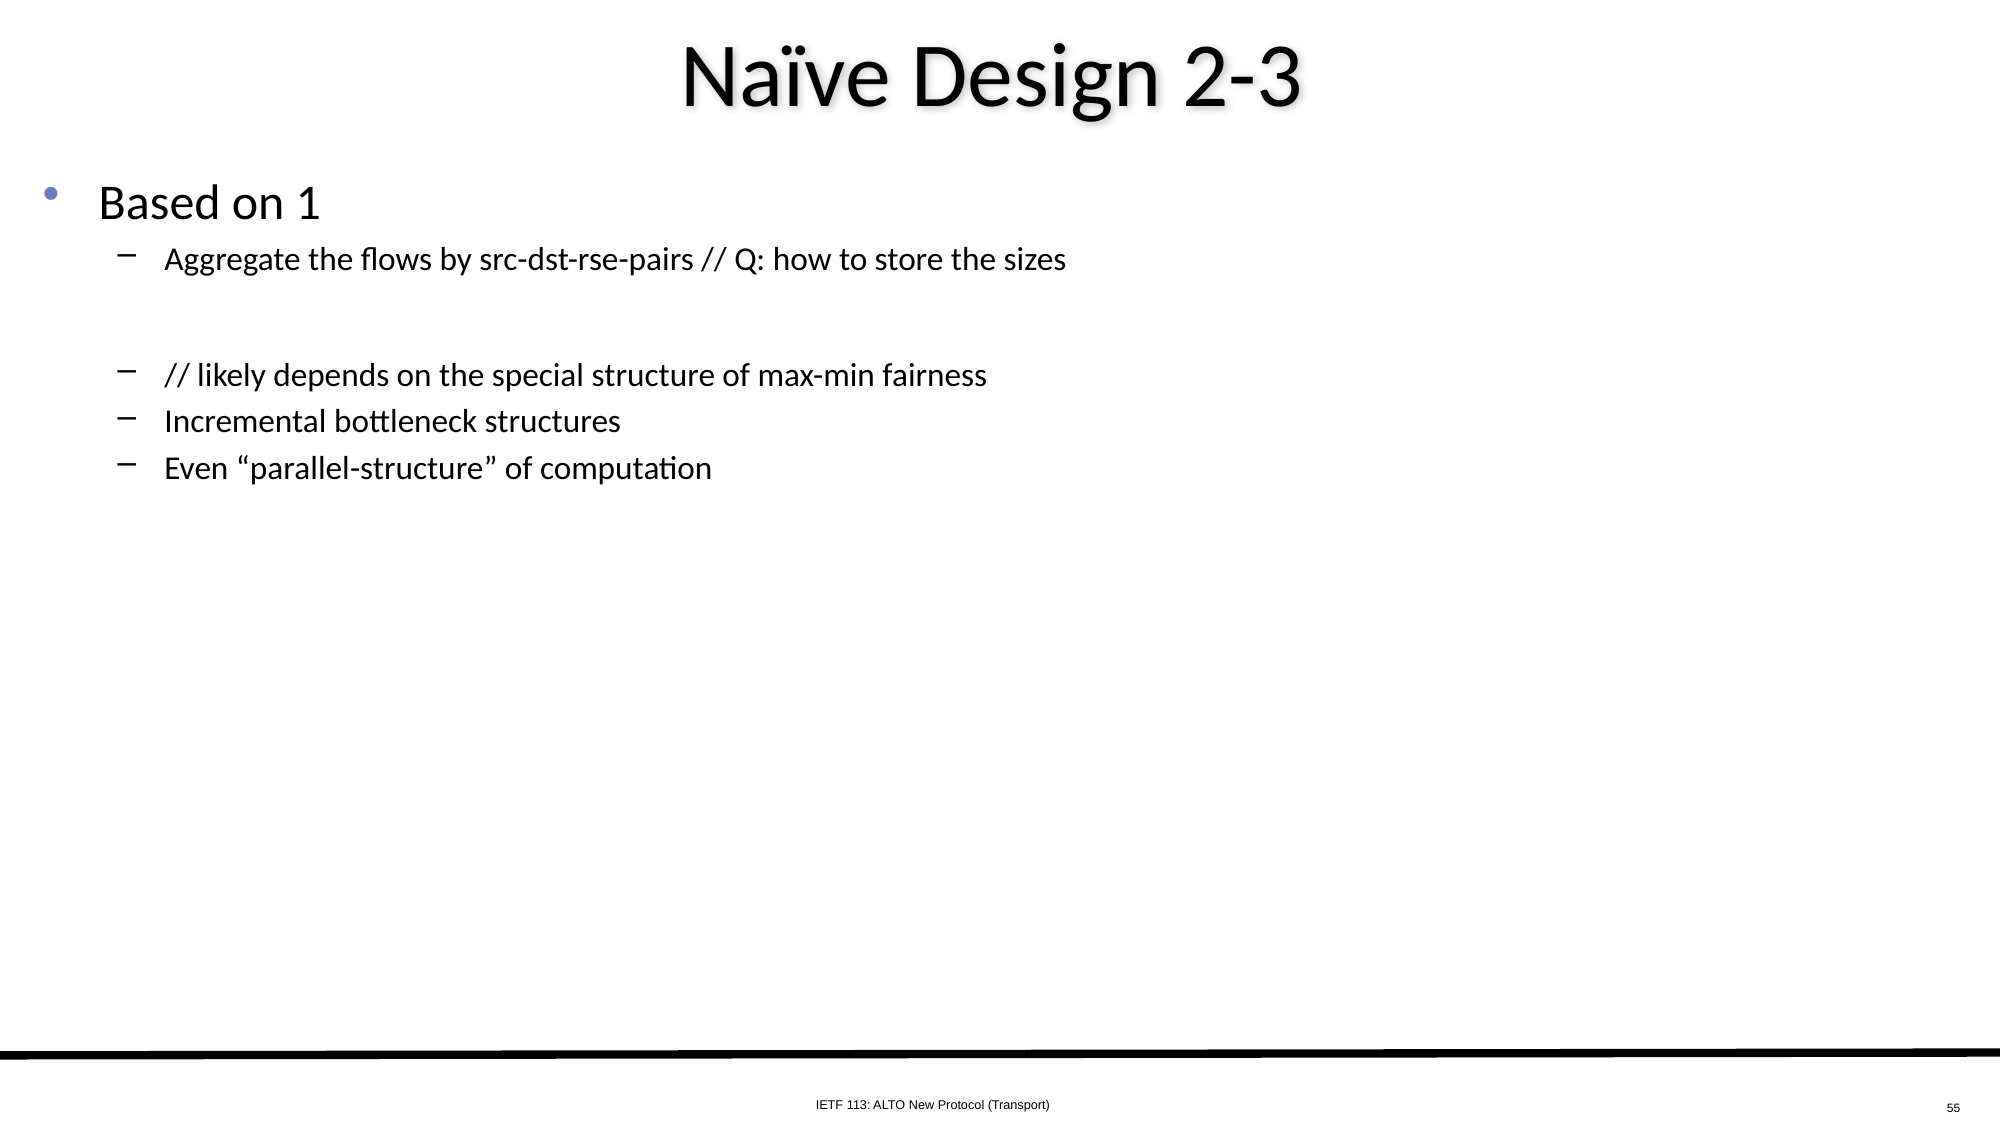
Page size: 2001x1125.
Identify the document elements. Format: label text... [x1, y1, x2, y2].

title Naïve Design 2-3 [55, 13, 1930, 127]
list Based on 1 Aggregate the flows by src-dst-rse-pairs // Q: how to store the sizes // likely depends on the special structure of max-min fairness Incremental bottleneck structures Even “parallel-structure” of computation [27, 162, 1965, 1038]
